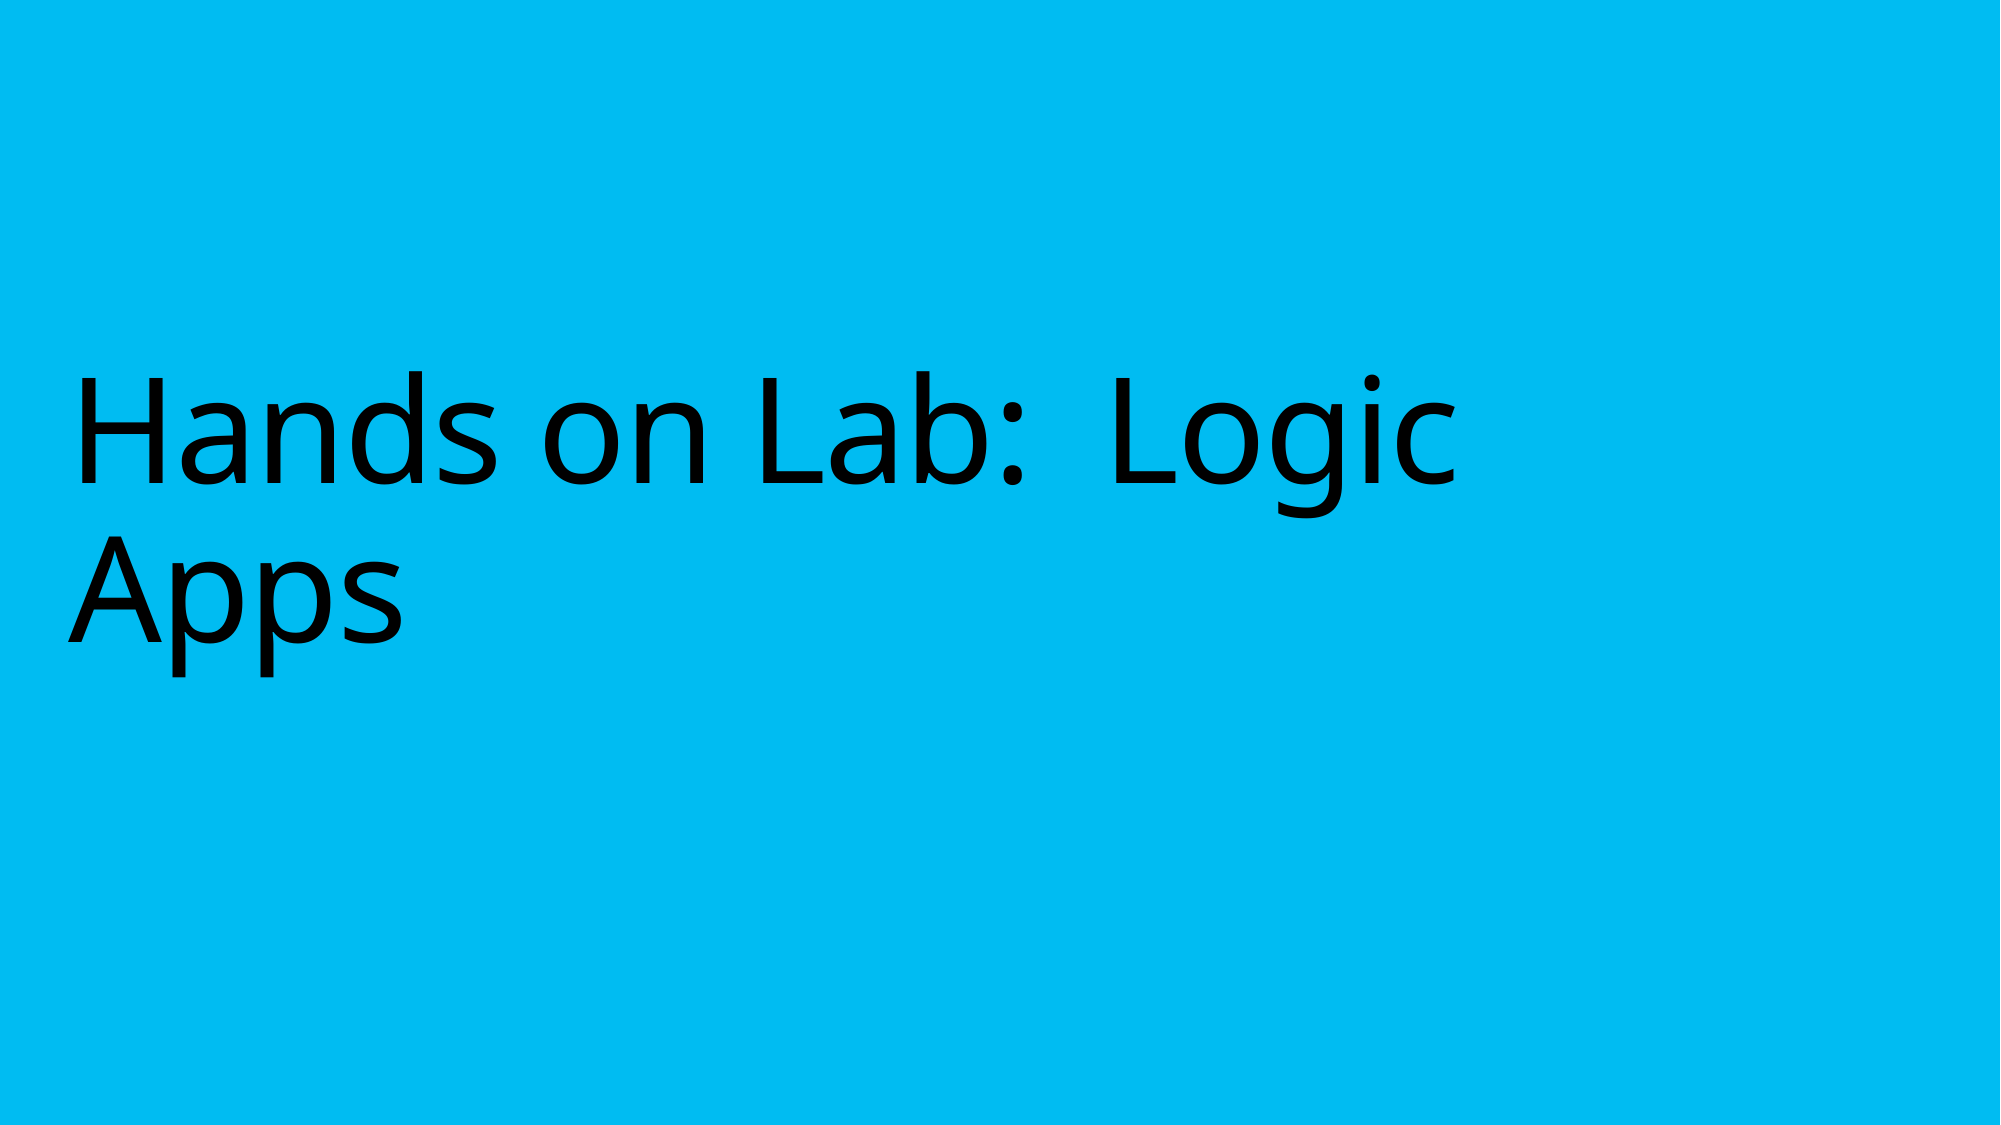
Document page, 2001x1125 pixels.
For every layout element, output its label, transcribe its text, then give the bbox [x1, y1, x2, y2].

title Hands on Lab: Logic Apps [44, 341, 1662, 693]
